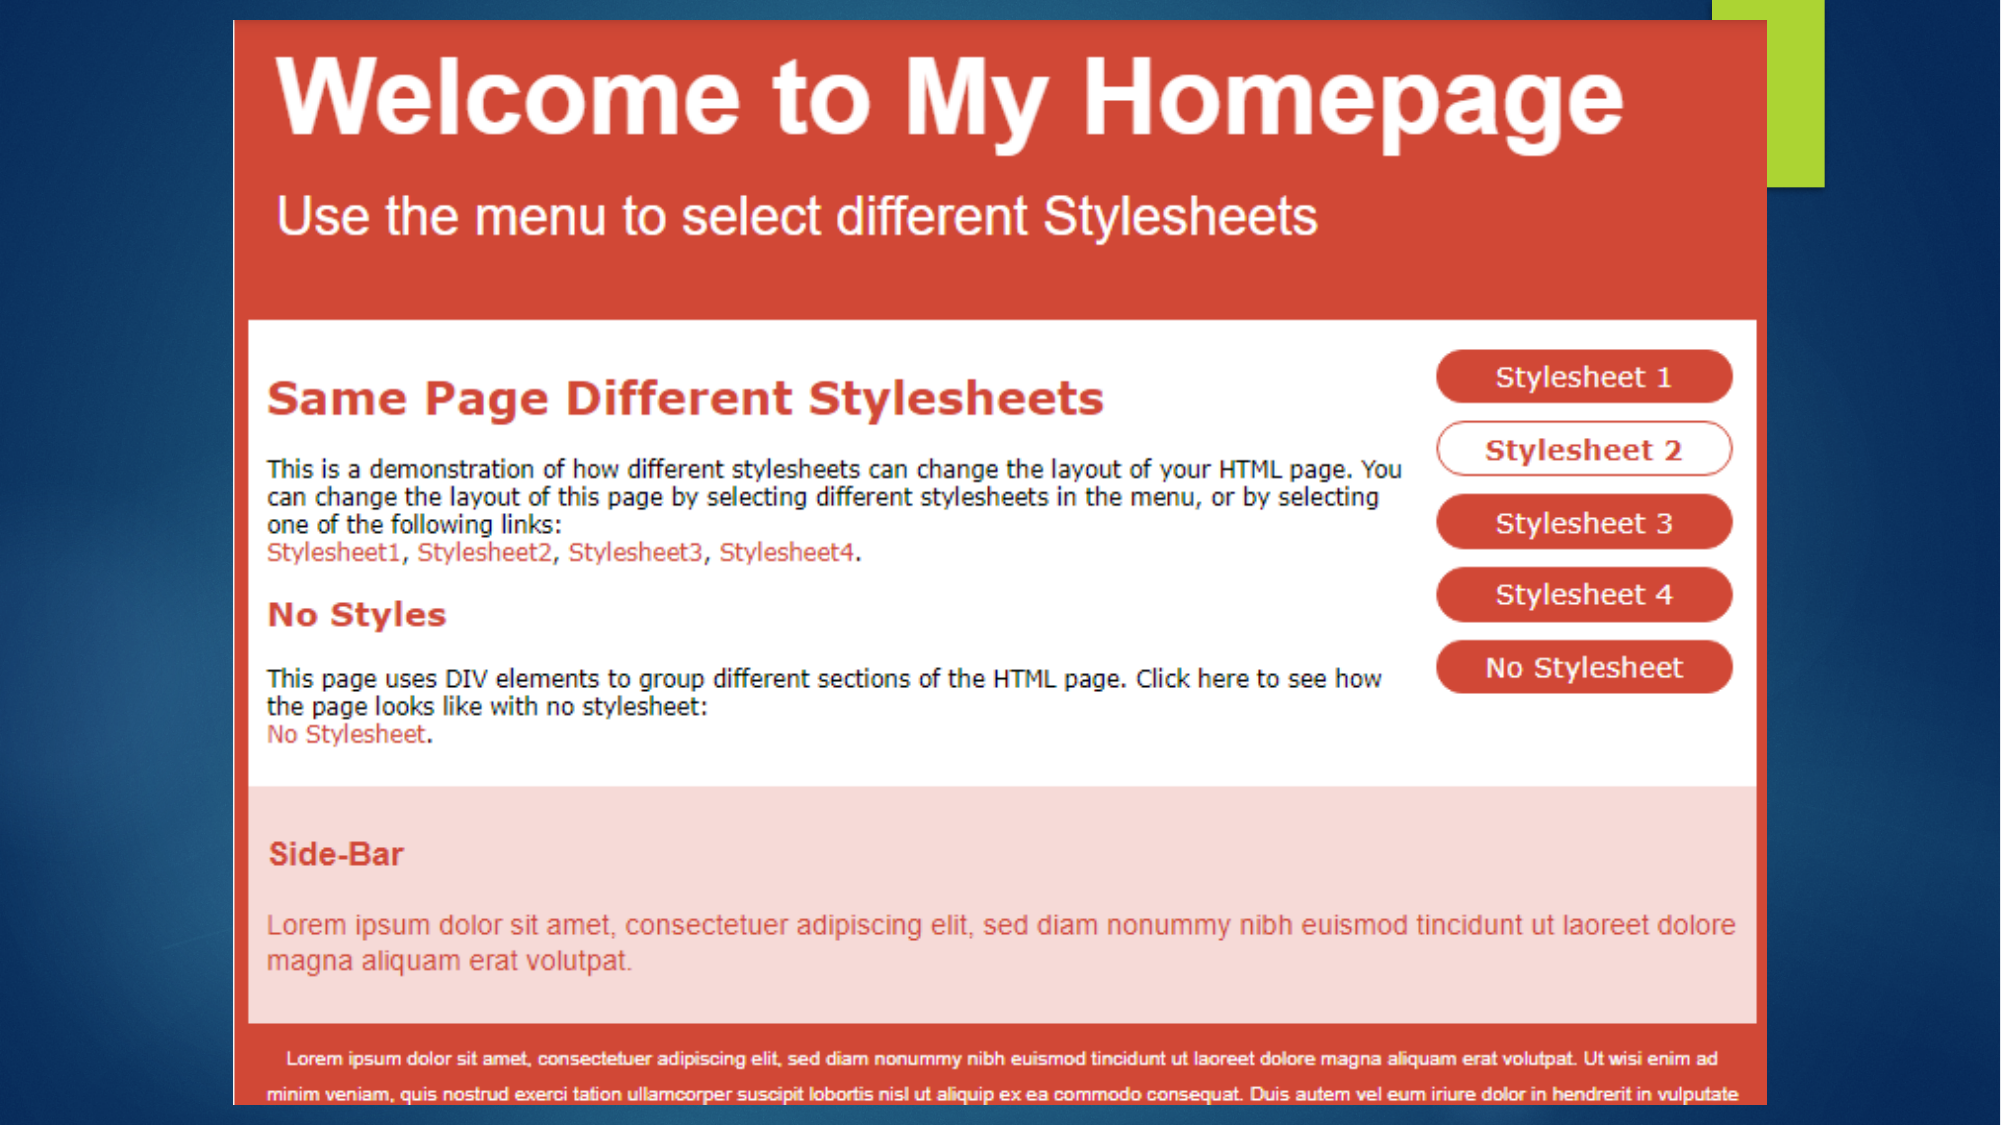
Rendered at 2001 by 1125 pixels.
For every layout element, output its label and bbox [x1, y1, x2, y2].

picture [0, 0, 1767, 1125]
